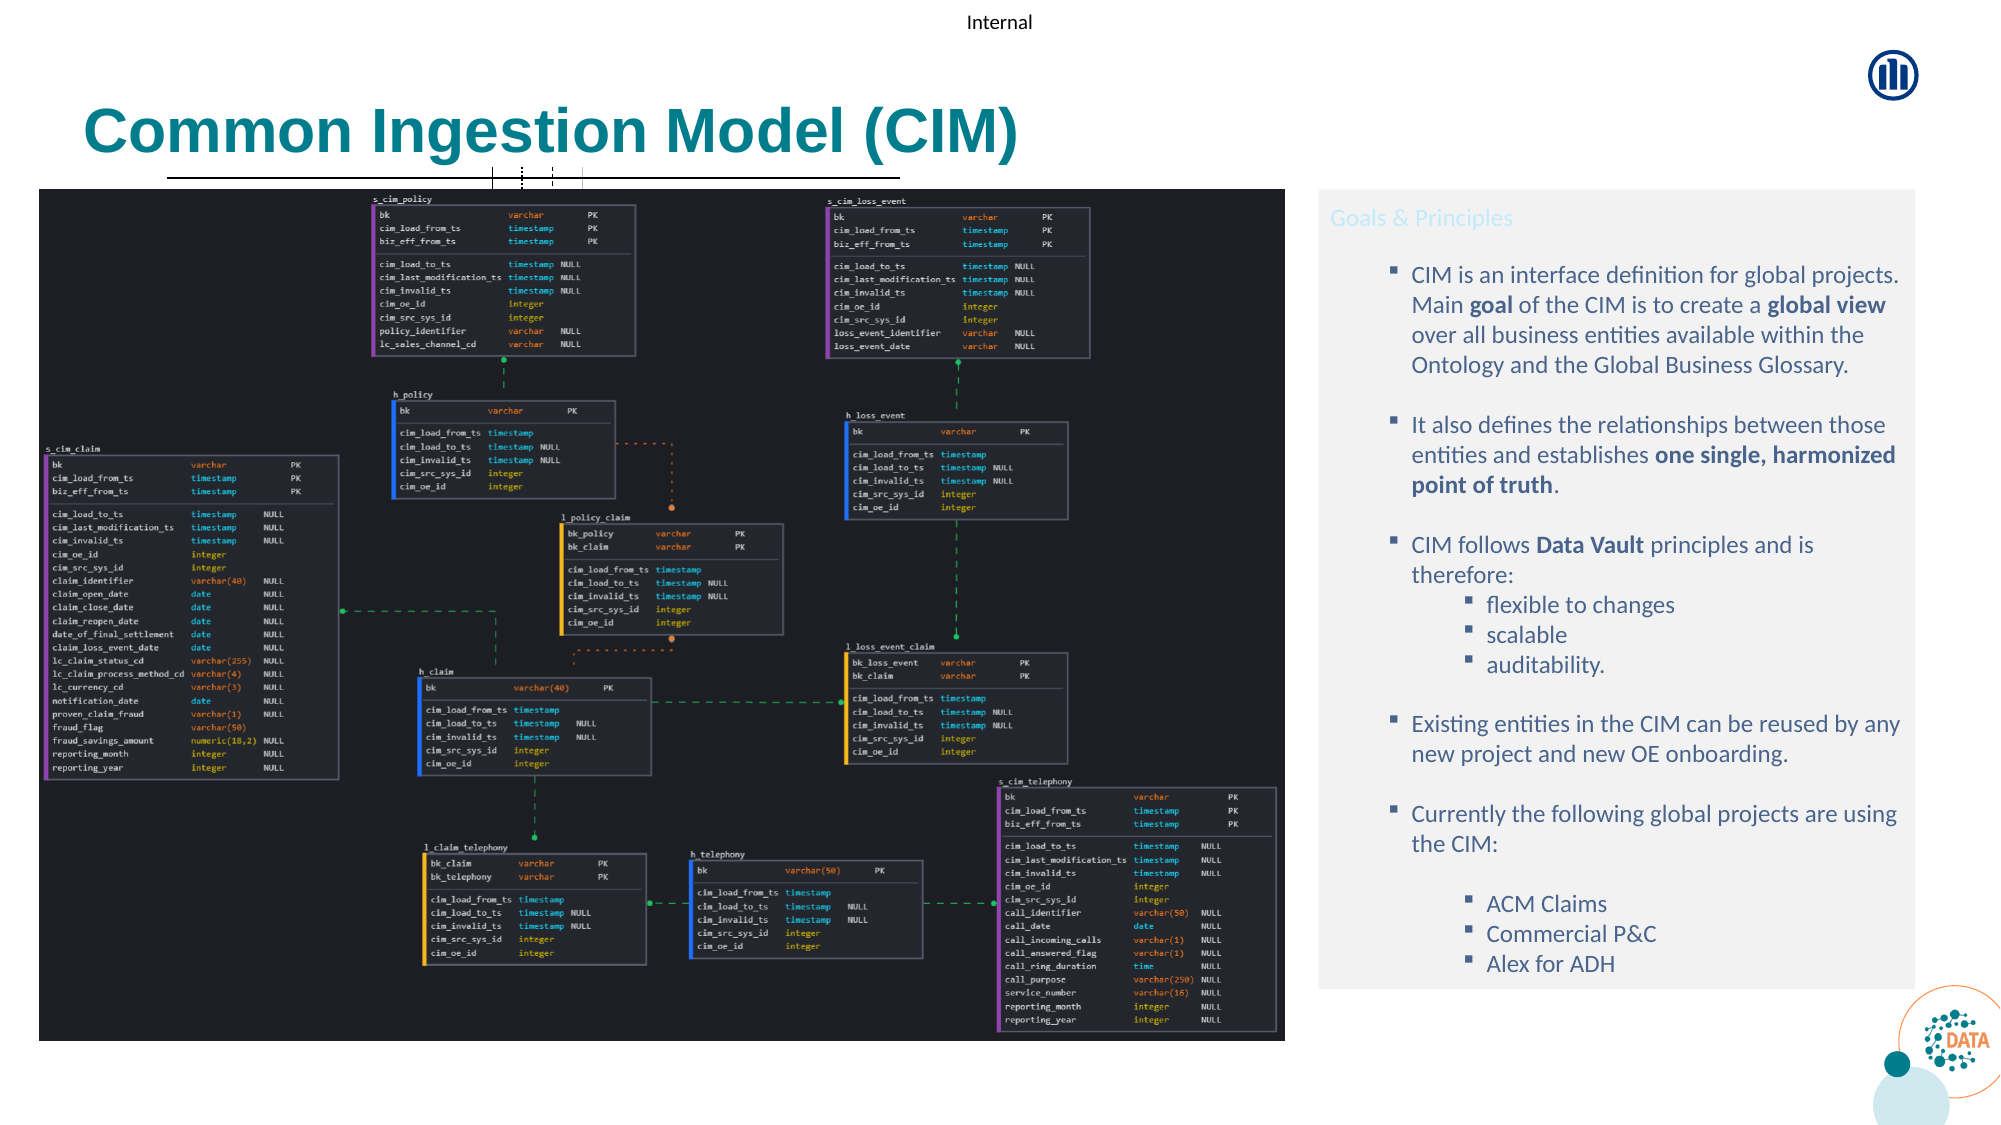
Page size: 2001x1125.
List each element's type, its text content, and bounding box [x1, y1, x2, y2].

title Common Ingestion Model (CIM) [83, 84, 1835, 169]
picture [39, 189, 1285, 1041]
picture [1912, 1001, 1998, 1082]
text_box Goals & Principles CIM is an interface definition for global projects. Main goal of the CIM is to create a global view over all business entities available within the Ontology and the Global Business Glossary. It also defines the relationships between those entities and establishes one single, harmonized point of truth. CIM follows Data Vault principles and is therefore: flexible to changes scalable auditability. Existing entities in the CIM can be reused by any new project and new OE onboarding. Currently the following global projects are using the CIM: ACM Claims Commercial P&C Alex for ADH [1318, 189, 1915, 990]
